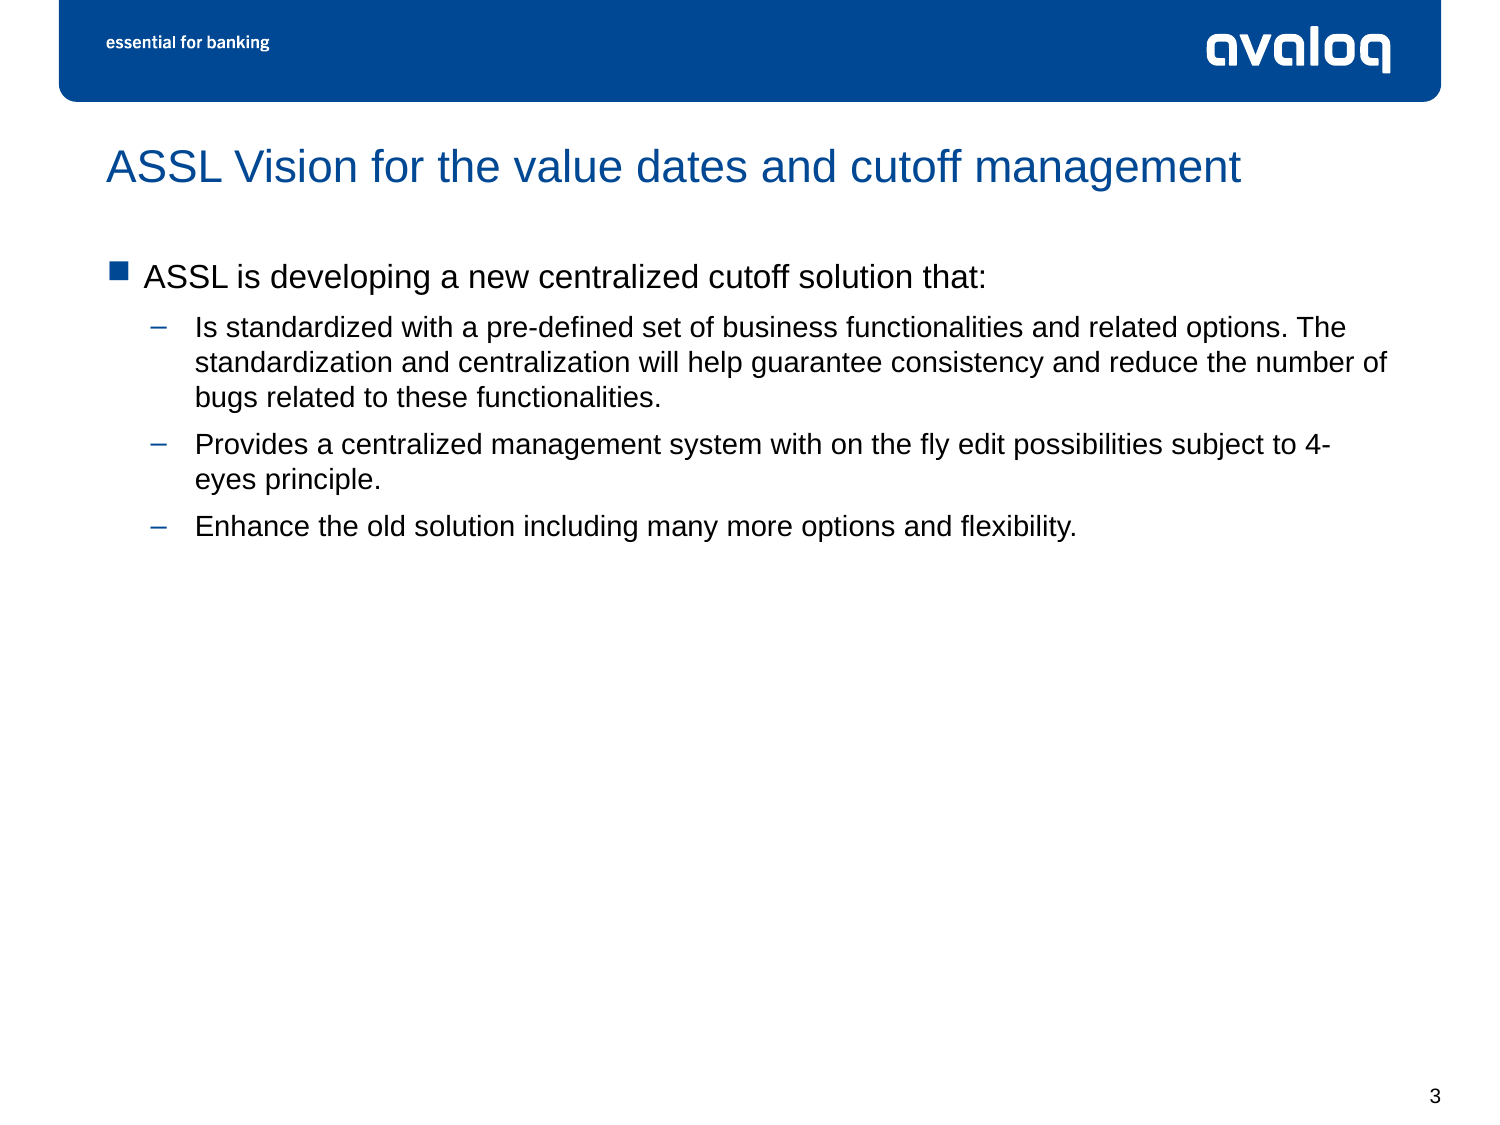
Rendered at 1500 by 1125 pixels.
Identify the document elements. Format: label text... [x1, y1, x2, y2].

list ASSL is developing a new centralized cutoff solution that: Is standardized with a pre-defined set of business functionalities and related options. The standardization and centralization will help guarantee consistency and reduce the number of bugs related to these functionalities. Provides a centralized management system with on the fly edit possibilities subject to 4-eyes principle. Enhance the old solution including many more options and flexibility. [105, 255, 1394, 1042]
slide_number 3 [1200, 1082, 1442, 1112]
title ASSL Vision for the value dates and cutoff management [105, 142, 1394, 215]
